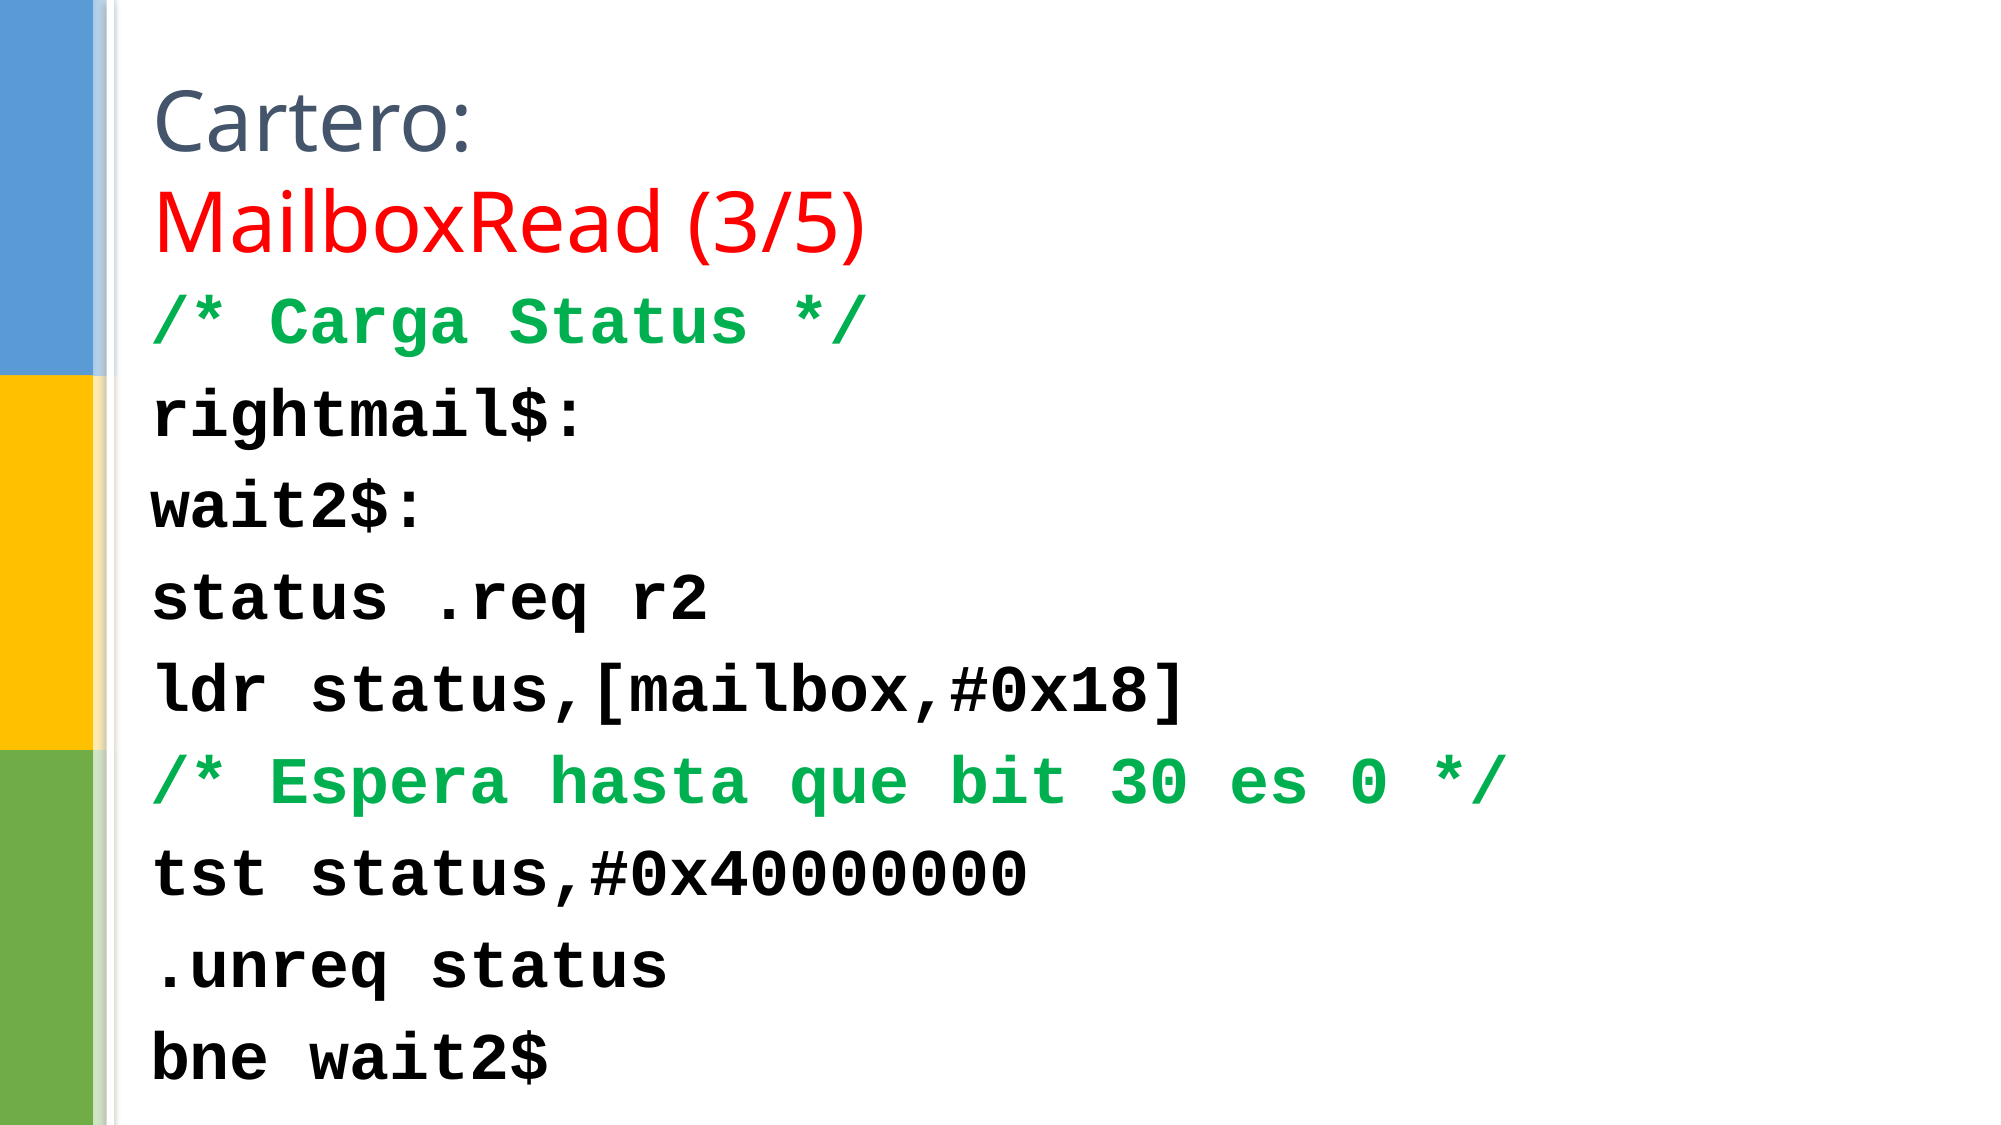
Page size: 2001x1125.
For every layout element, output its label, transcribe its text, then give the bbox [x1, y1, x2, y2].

title Cartero: MailboxRead (3/5) [137, 59, 1863, 278]
list /* Carga Status */ rightmail$: wait2$: status .req r2 ldr status,[mailbox,#0x18] /* Espera hasta que bit 30 es 0 */ tst status,#0x40000000 .unreq status bne wait2$ [135, 278, 2000, 1125]
